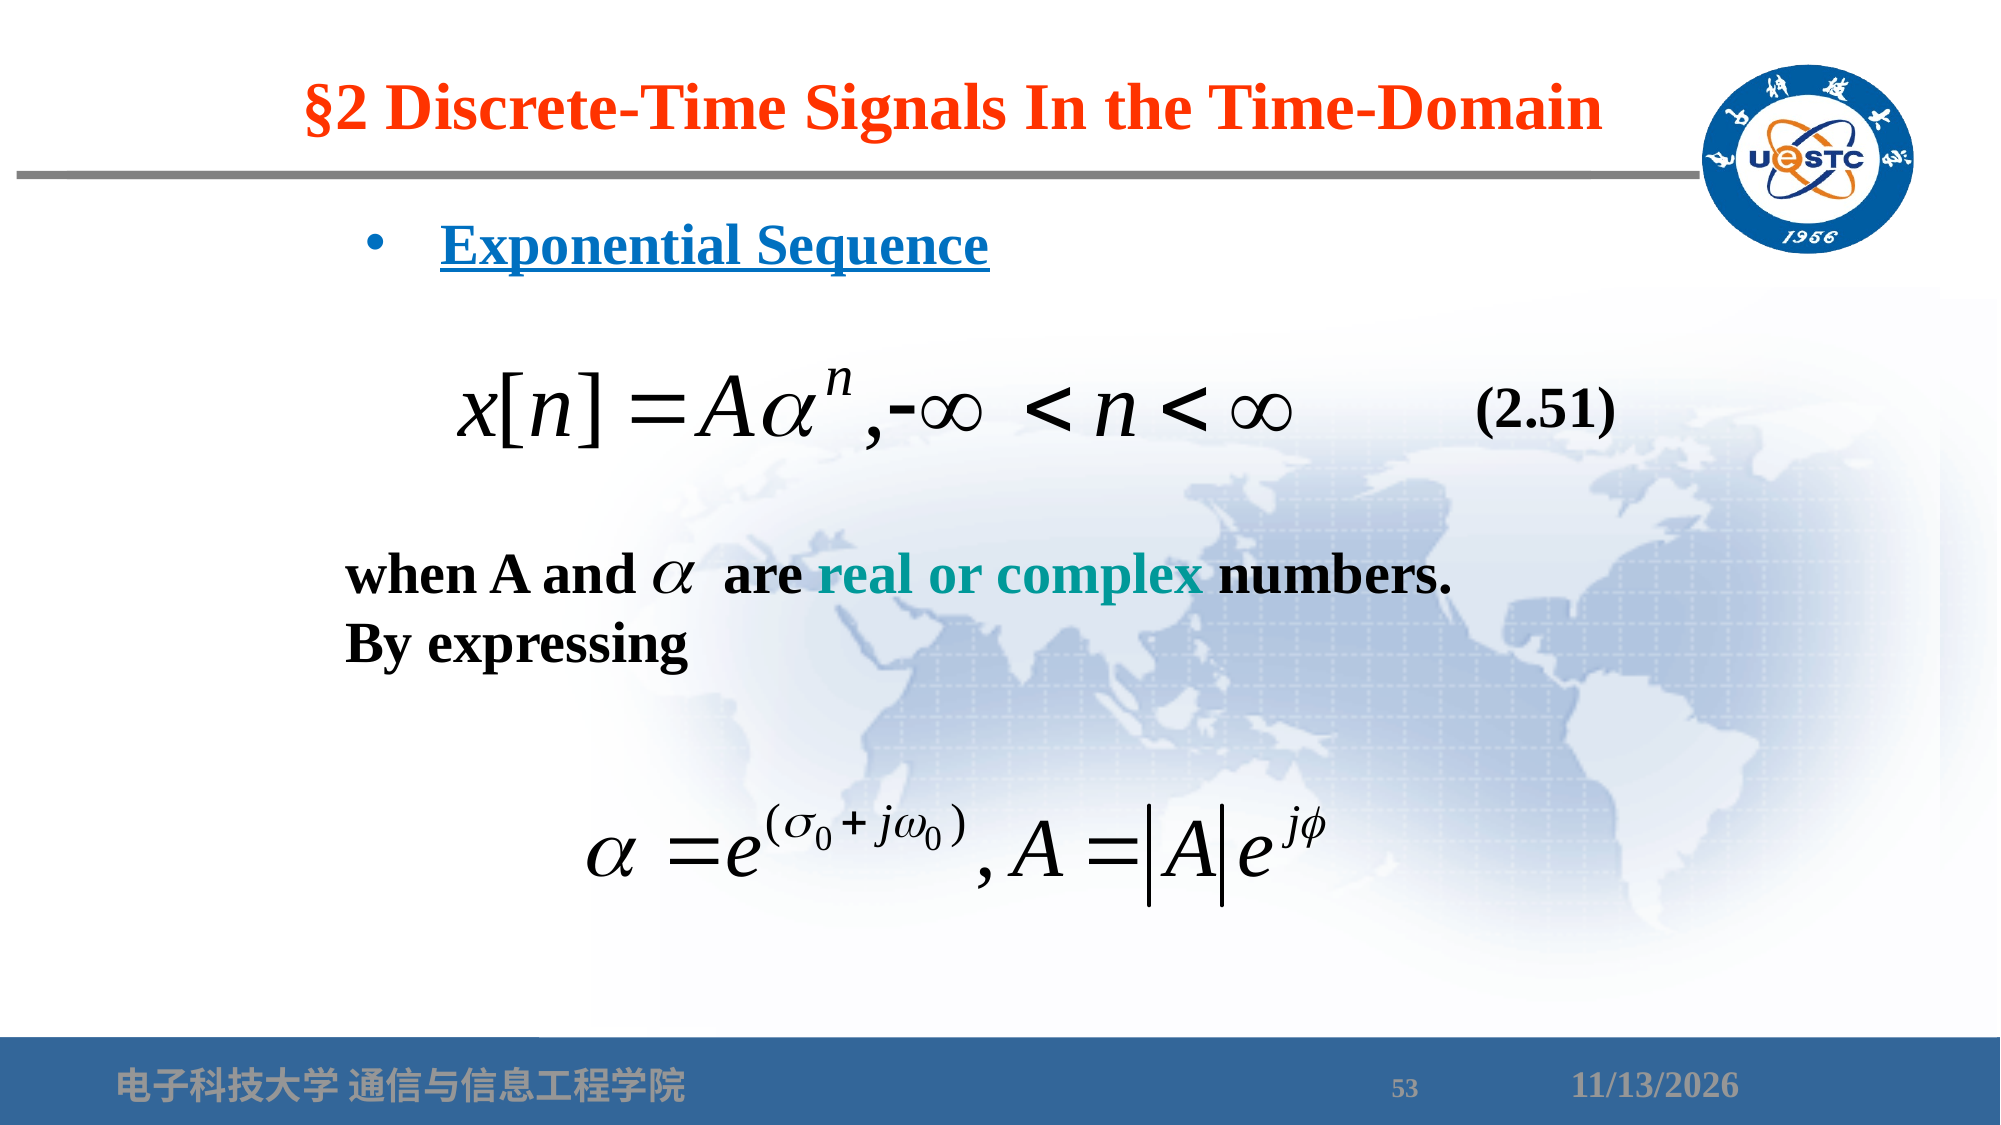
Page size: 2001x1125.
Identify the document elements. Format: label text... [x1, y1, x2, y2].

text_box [444, 338, 1308, 471]
text_box (2.51) [1460, 362, 1632, 447]
text_box §2 Discrete-Time Signals In the Time-Domain [287, 55, 1750, 151]
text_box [330, 527, 1656, 683]
text_box Exponential Sequence [350, 199, 1005, 284]
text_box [574, 785, 1341, 926]
picture [483, 287, 1997, 1037]
picture [1679, 56, 1968, 263]
